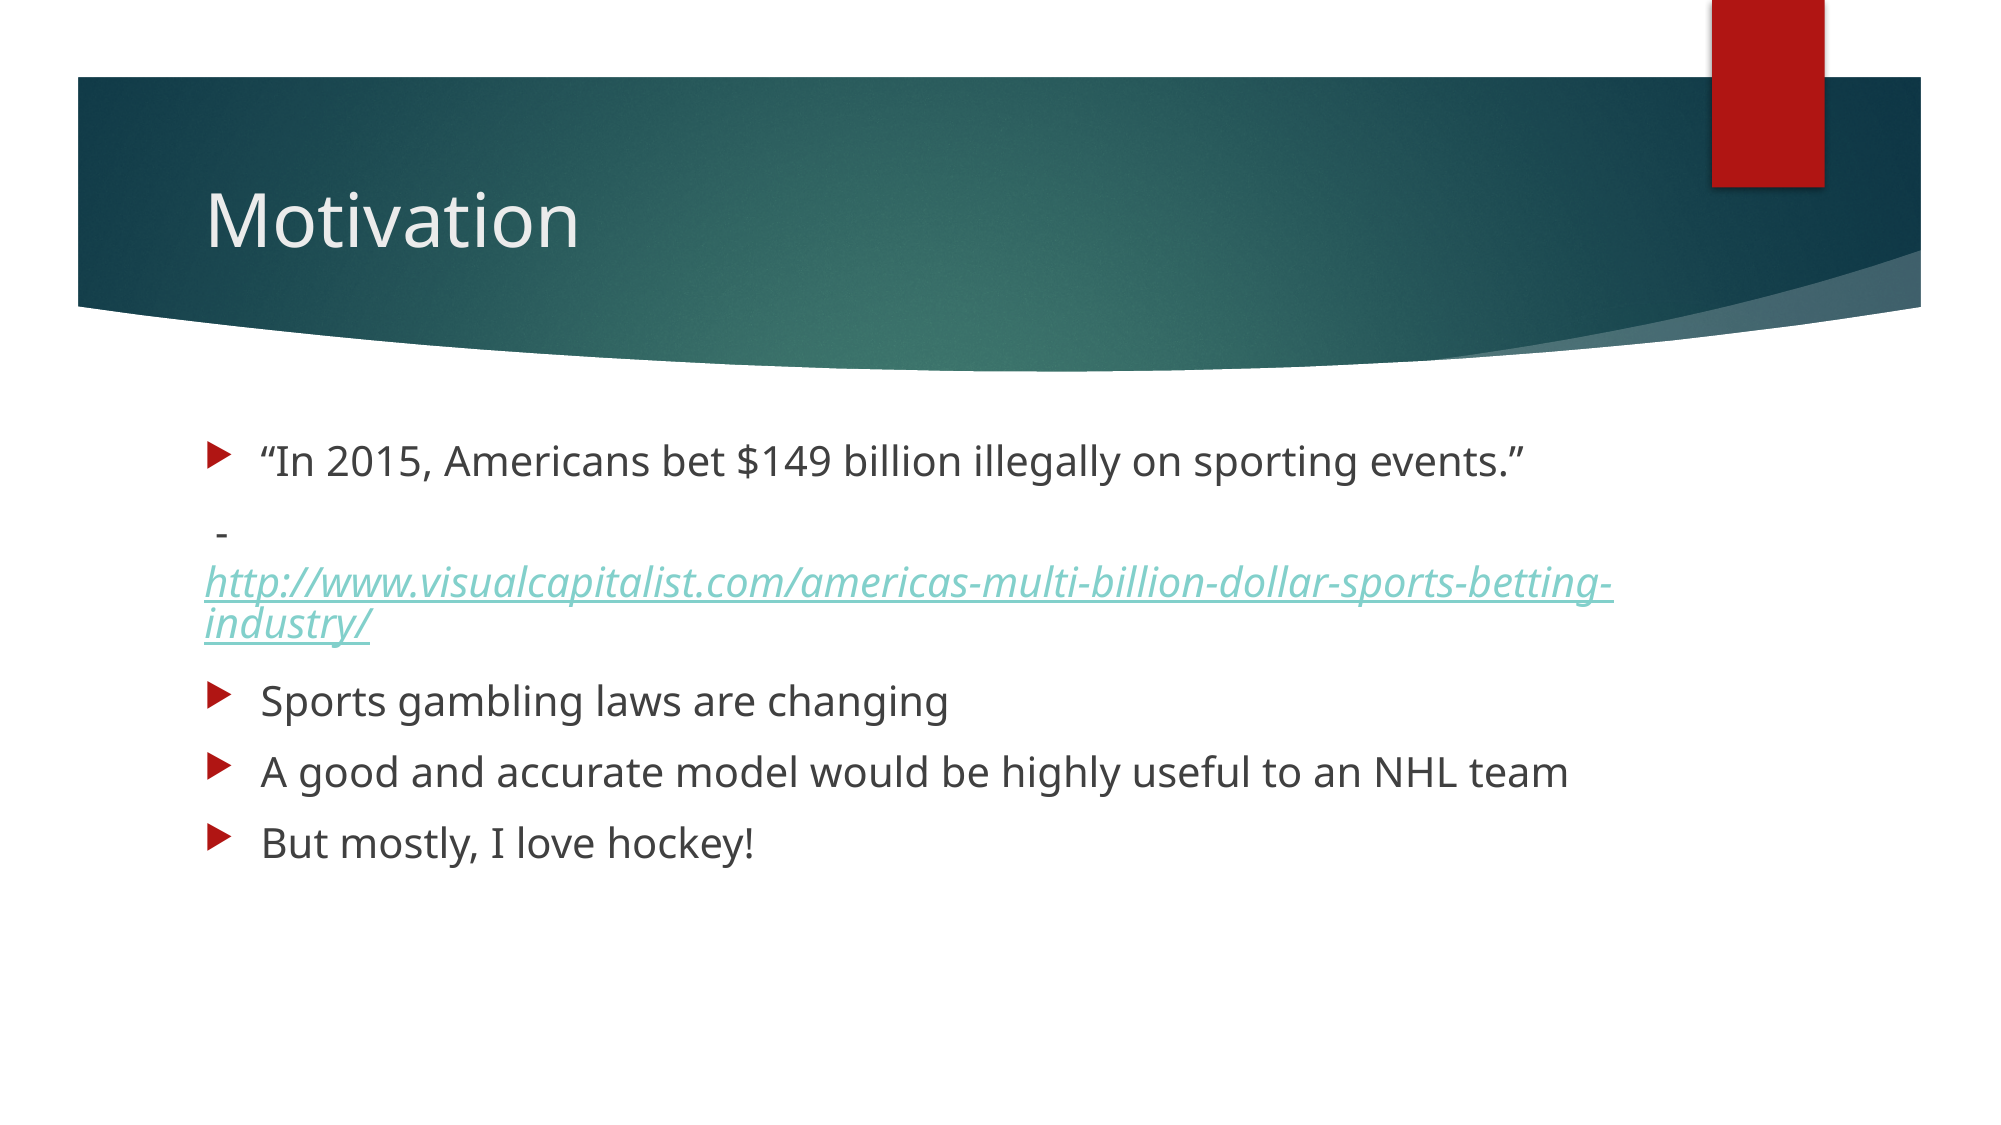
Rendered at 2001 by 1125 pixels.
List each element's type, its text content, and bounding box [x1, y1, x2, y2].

title Motivation [189, 159, 1638, 276]
list “In 2015, Americans bet $149 billion illegally on sporting events.” - http://www.visualcapitalist.com/americas-multi-billion-dollar-sports-betting-industry/ Sports gambling laws are changing A good and accurate model would be highly useful to an NHL team But mostly, I love hockey! [189, 427, 1638, 988]
